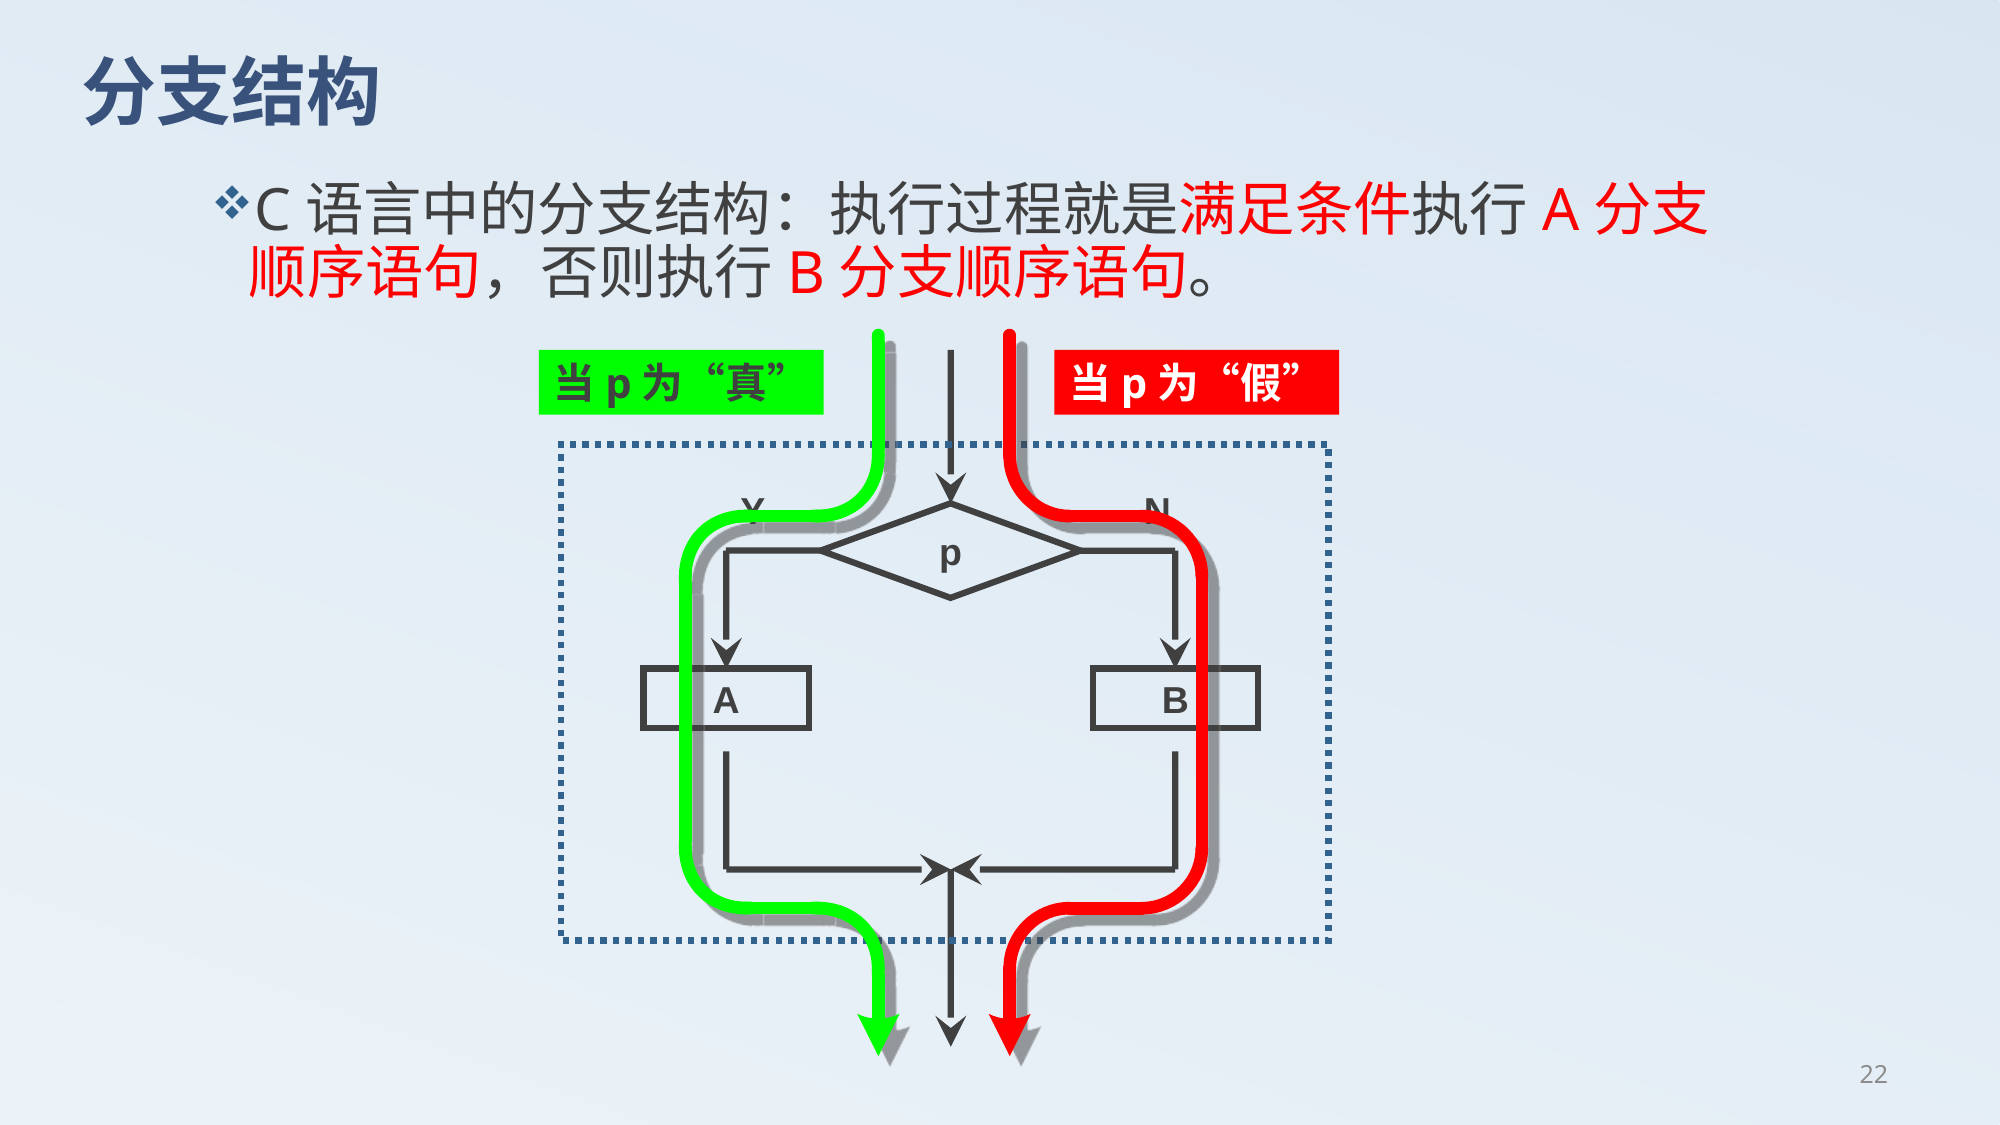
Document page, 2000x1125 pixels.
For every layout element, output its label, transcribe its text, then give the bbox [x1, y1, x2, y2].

picture [676, 326, 902, 1059]
text_box C语言中的分支结构：执行过程就是满足条件执行A分支顺序语句，否则执行B分支顺序语句。 [196, 172, 1744, 350]
text_box 当p为“真” [538, 349, 560, 415]
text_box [560, 349, 676, 1047]
picture [986, 326, 1211, 1059]
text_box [1211, 349, 1329, 1047]
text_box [902, 349, 986, 1047]
text_box 当p为“假” [1329, 349, 1340, 415]
title 分支结构 [66, 54, 1867, 197]
